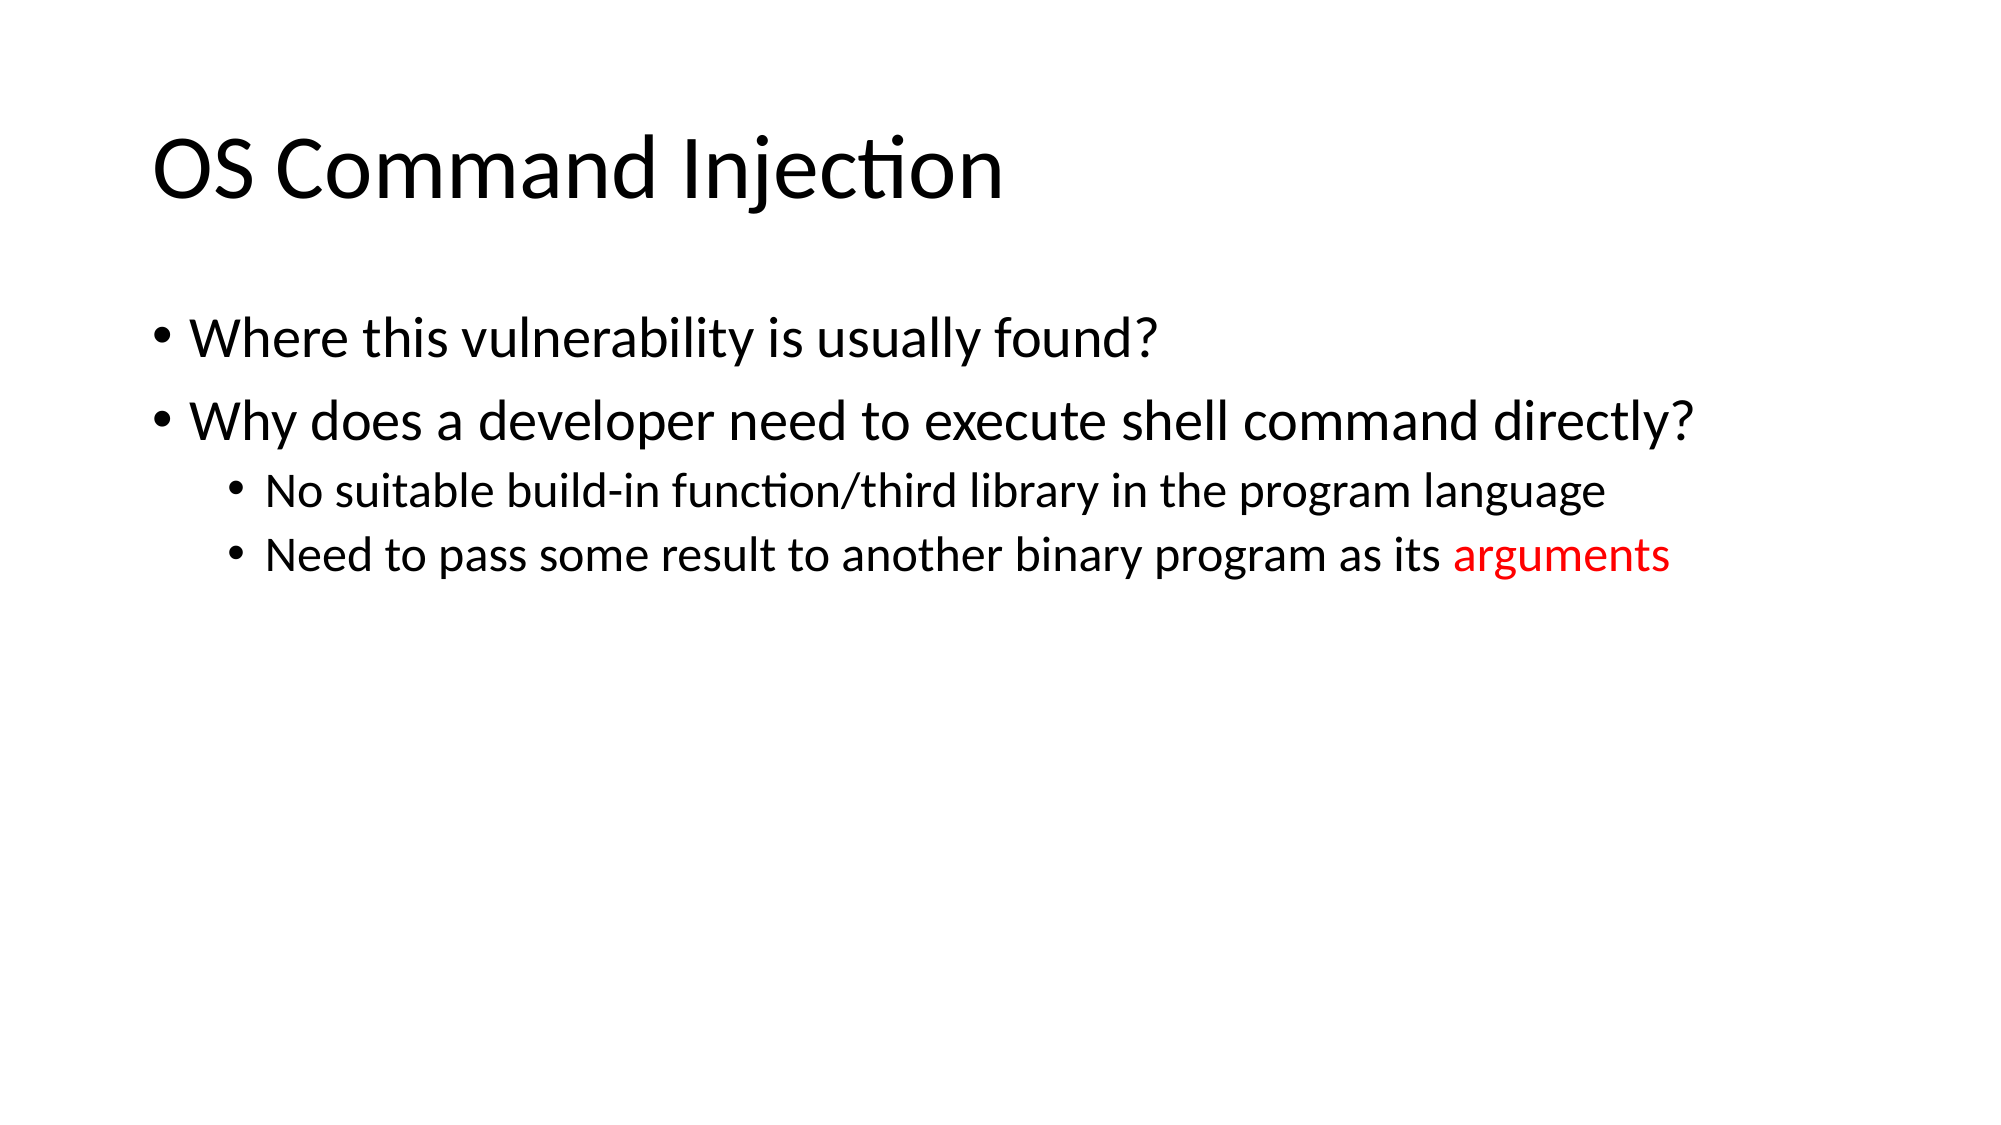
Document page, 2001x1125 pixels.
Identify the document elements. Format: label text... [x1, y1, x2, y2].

title OS Command Injection [137, 59, 1863, 278]
list Where this vulnerability is usually found? Why does a developer need to execute shell command directly? No suitable build-in function/third library in the program language Need to pass some result to another binary program as its arguments [137, 299, 1863, 1014]
